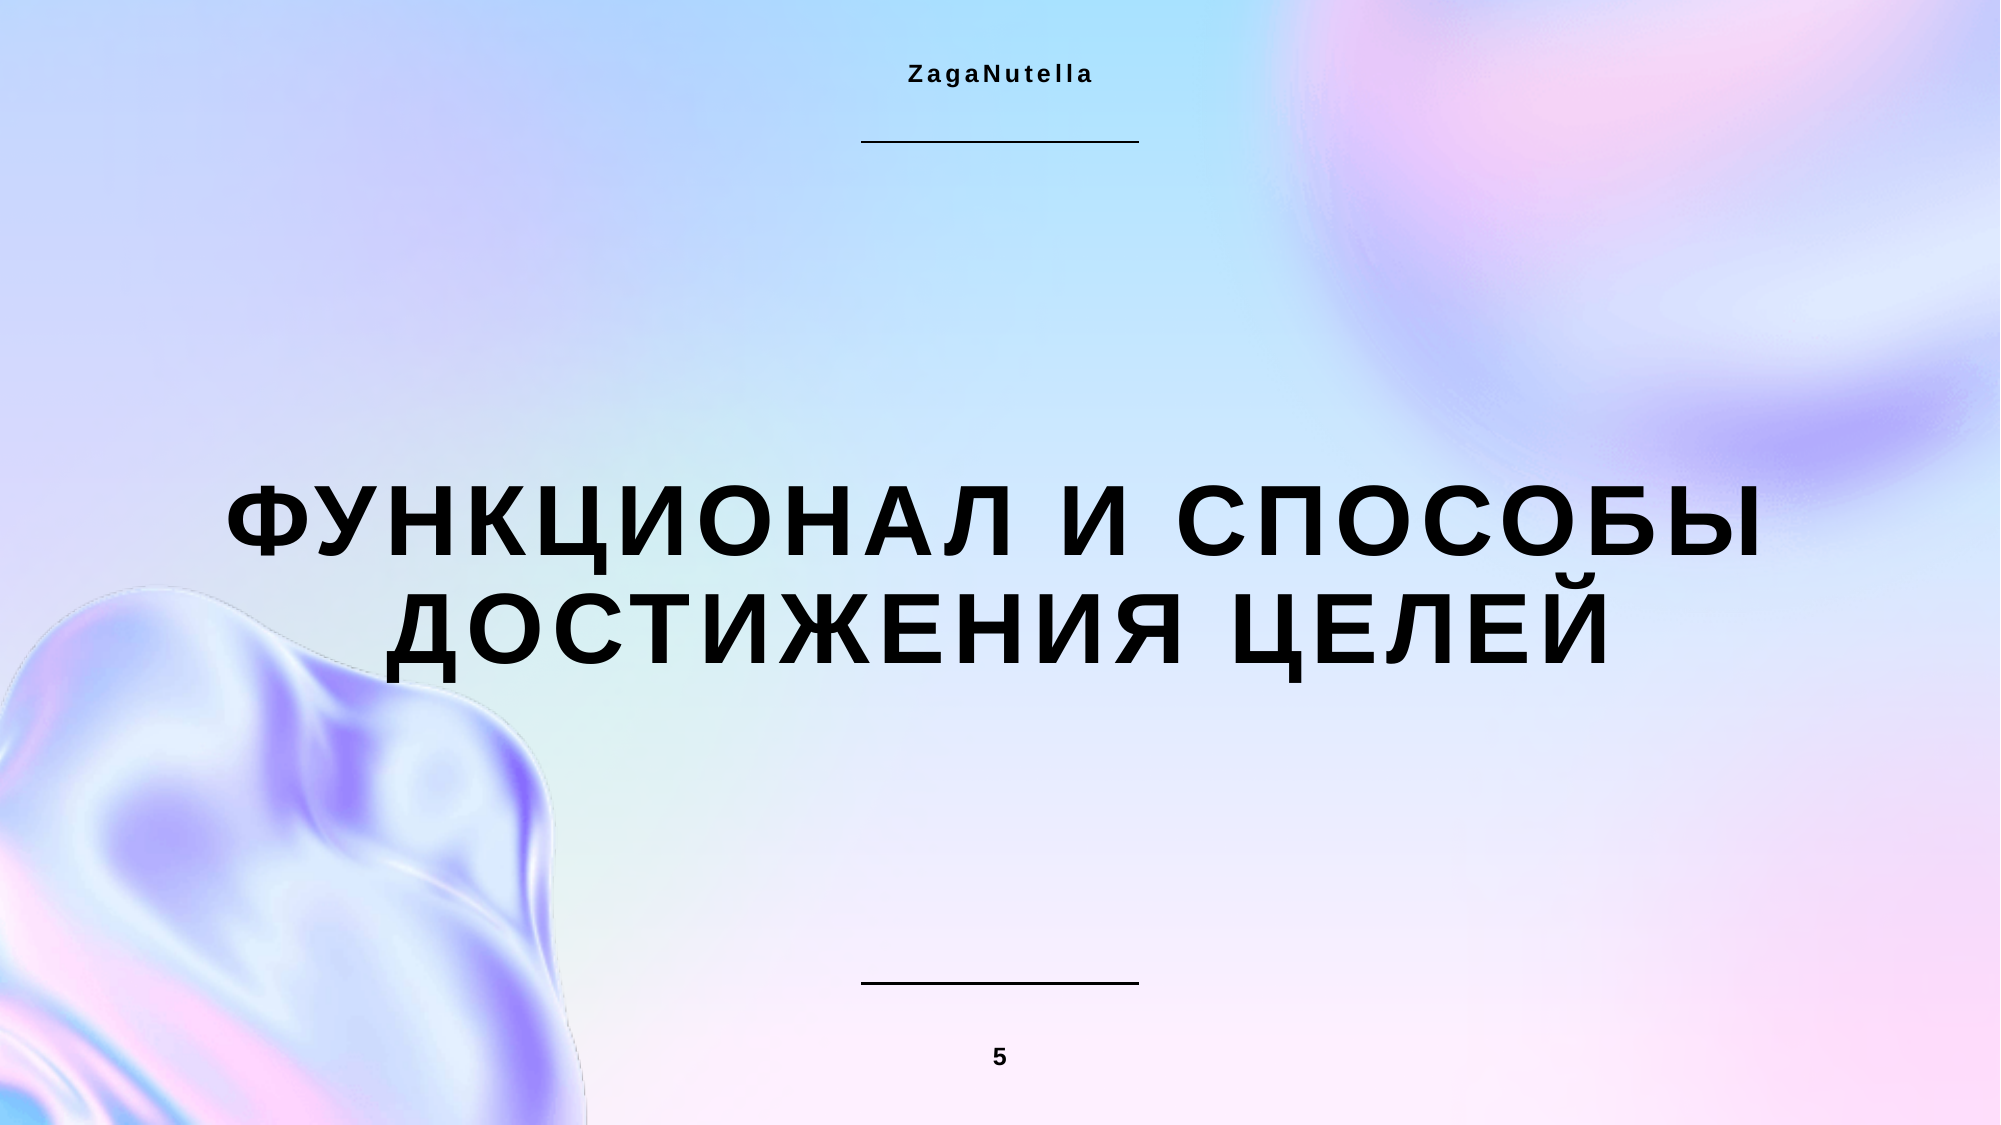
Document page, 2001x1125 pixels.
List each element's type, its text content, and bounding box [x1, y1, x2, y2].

title Функционал и способы достижения целей [99, 433, 1900, 692]
slide_number 5 [662, 985, 1338, 1125]
picture [0, 0, 2000, 1125]
footer ZagaNutella [662, 1, 1338, 143]
